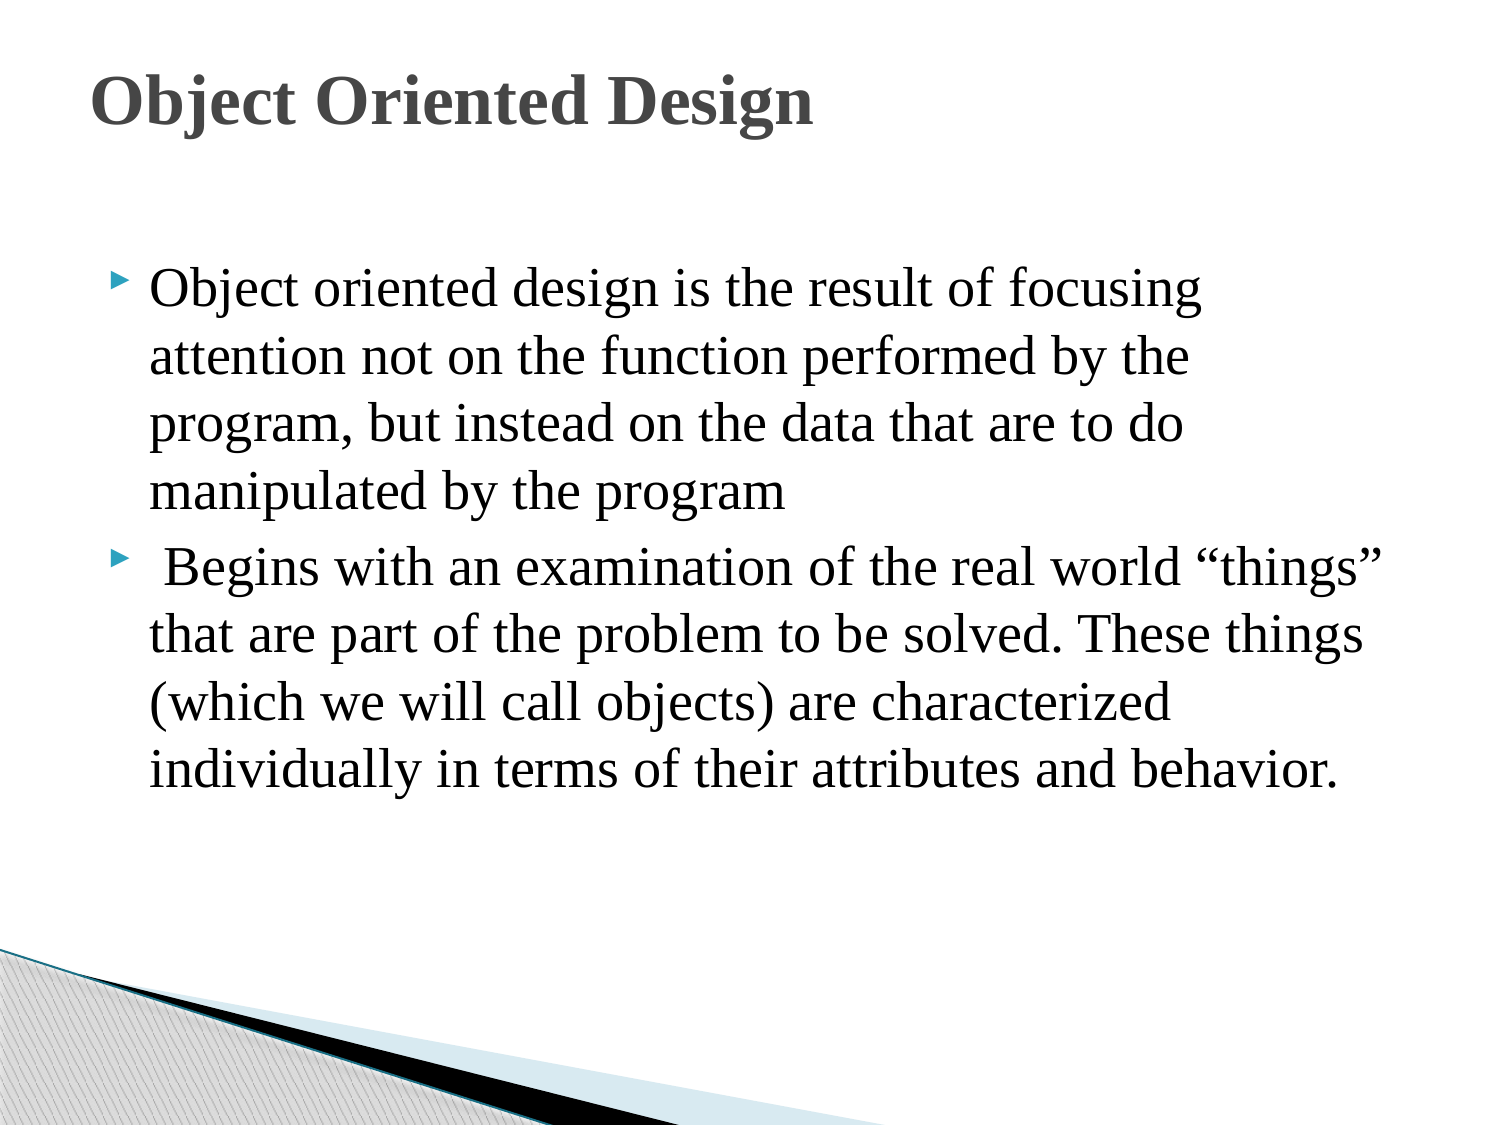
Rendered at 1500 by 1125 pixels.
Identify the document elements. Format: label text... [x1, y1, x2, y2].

title Object Oriented Design [75, 45, 1425, 233]
list Object oriented design is the result of focusing attention not on the function performed by the program, but instead on the data that are to do manipulated by the program Begins with an examination of the real world “things” that are part of the problem to be solved. These things (which we will call objects) are characterized individually in terms of their attributes and behavior. [75, 243, 1425, 986]
